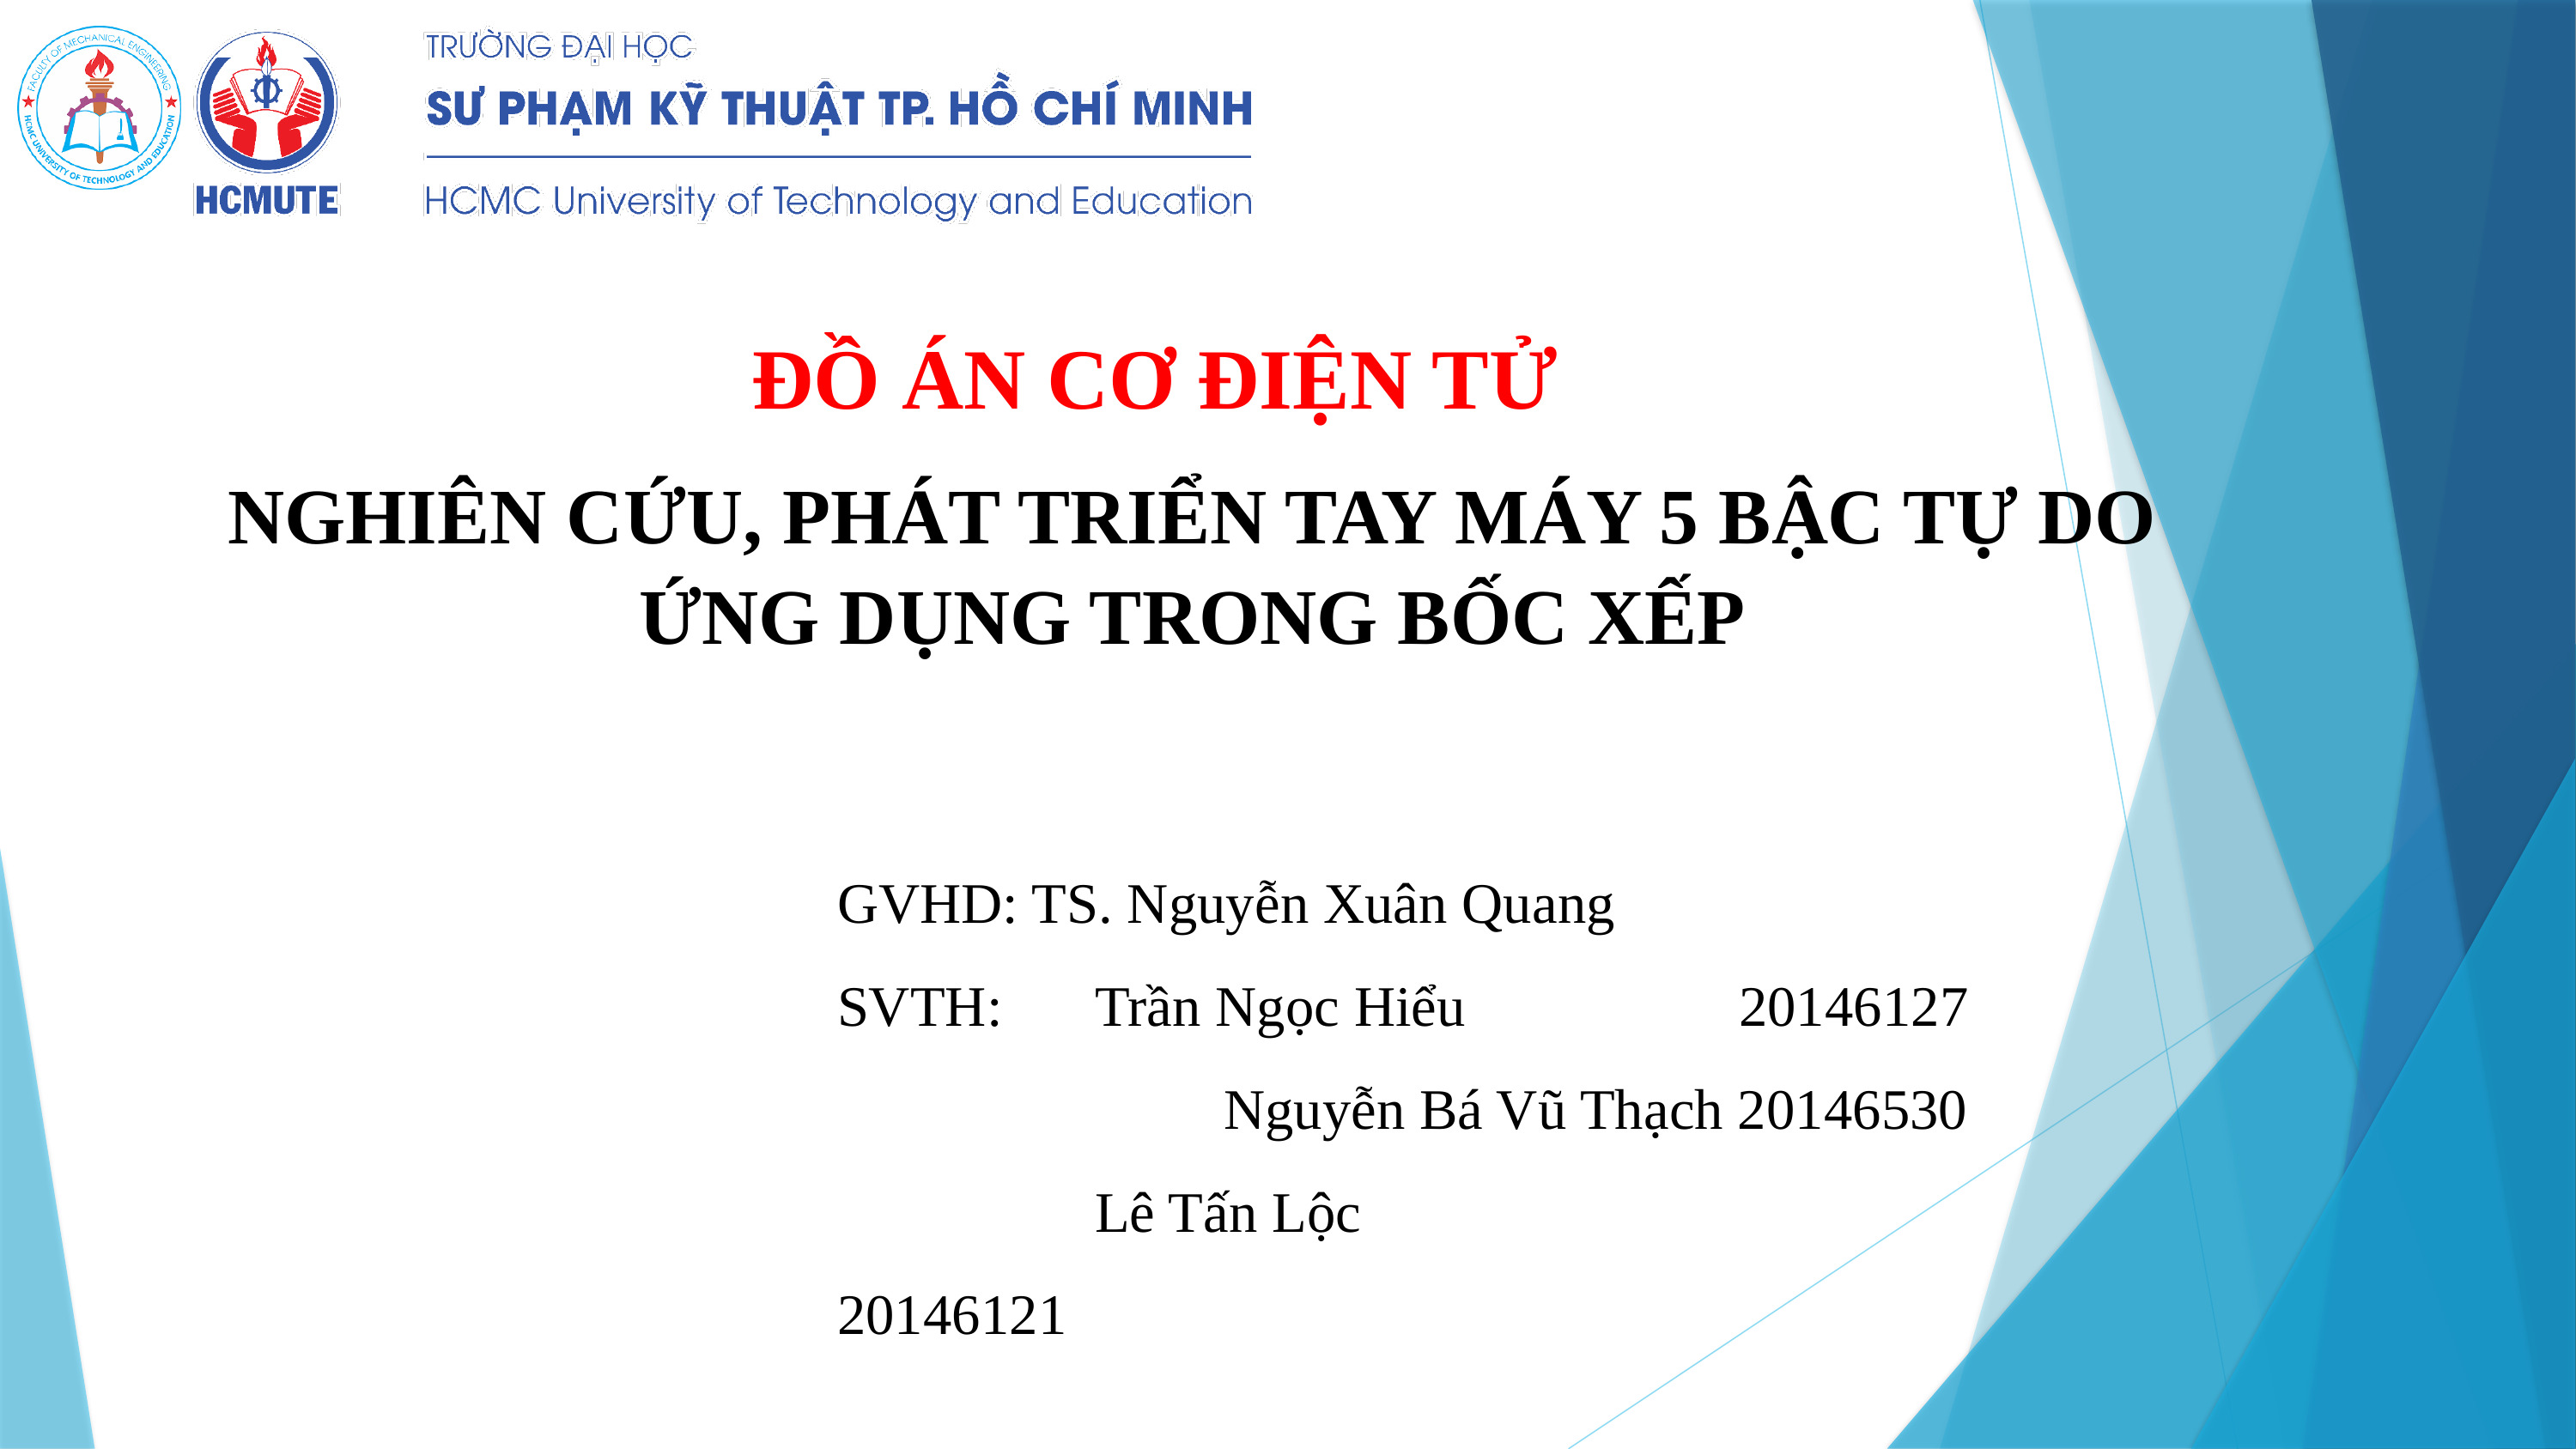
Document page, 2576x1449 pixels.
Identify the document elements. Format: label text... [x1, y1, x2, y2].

text_box NGHIÊN CỨU, PHÁT TRIỂN TAY MÁY 5 BẬC TỰ DO ỨNG DỤNG TRONG BỐC XẾP [158, 459, 2228, 660]
picture [17, 26, 86, 96]
picture [17, 0, 1291, 264]
text_box ĐỒ ÁN CƠ ĐIỆN TỬ [504, 306, 1806, 427]
text_box GVHD: TS. Nguyễn Xuân Quang SVTH: Trần Ngọc Hiểu 20146127 Nguyễn Bá Vũ Thạch 20146530 Lê Tấn Lộc 20146121 [837, 831, 2082, 1449]
